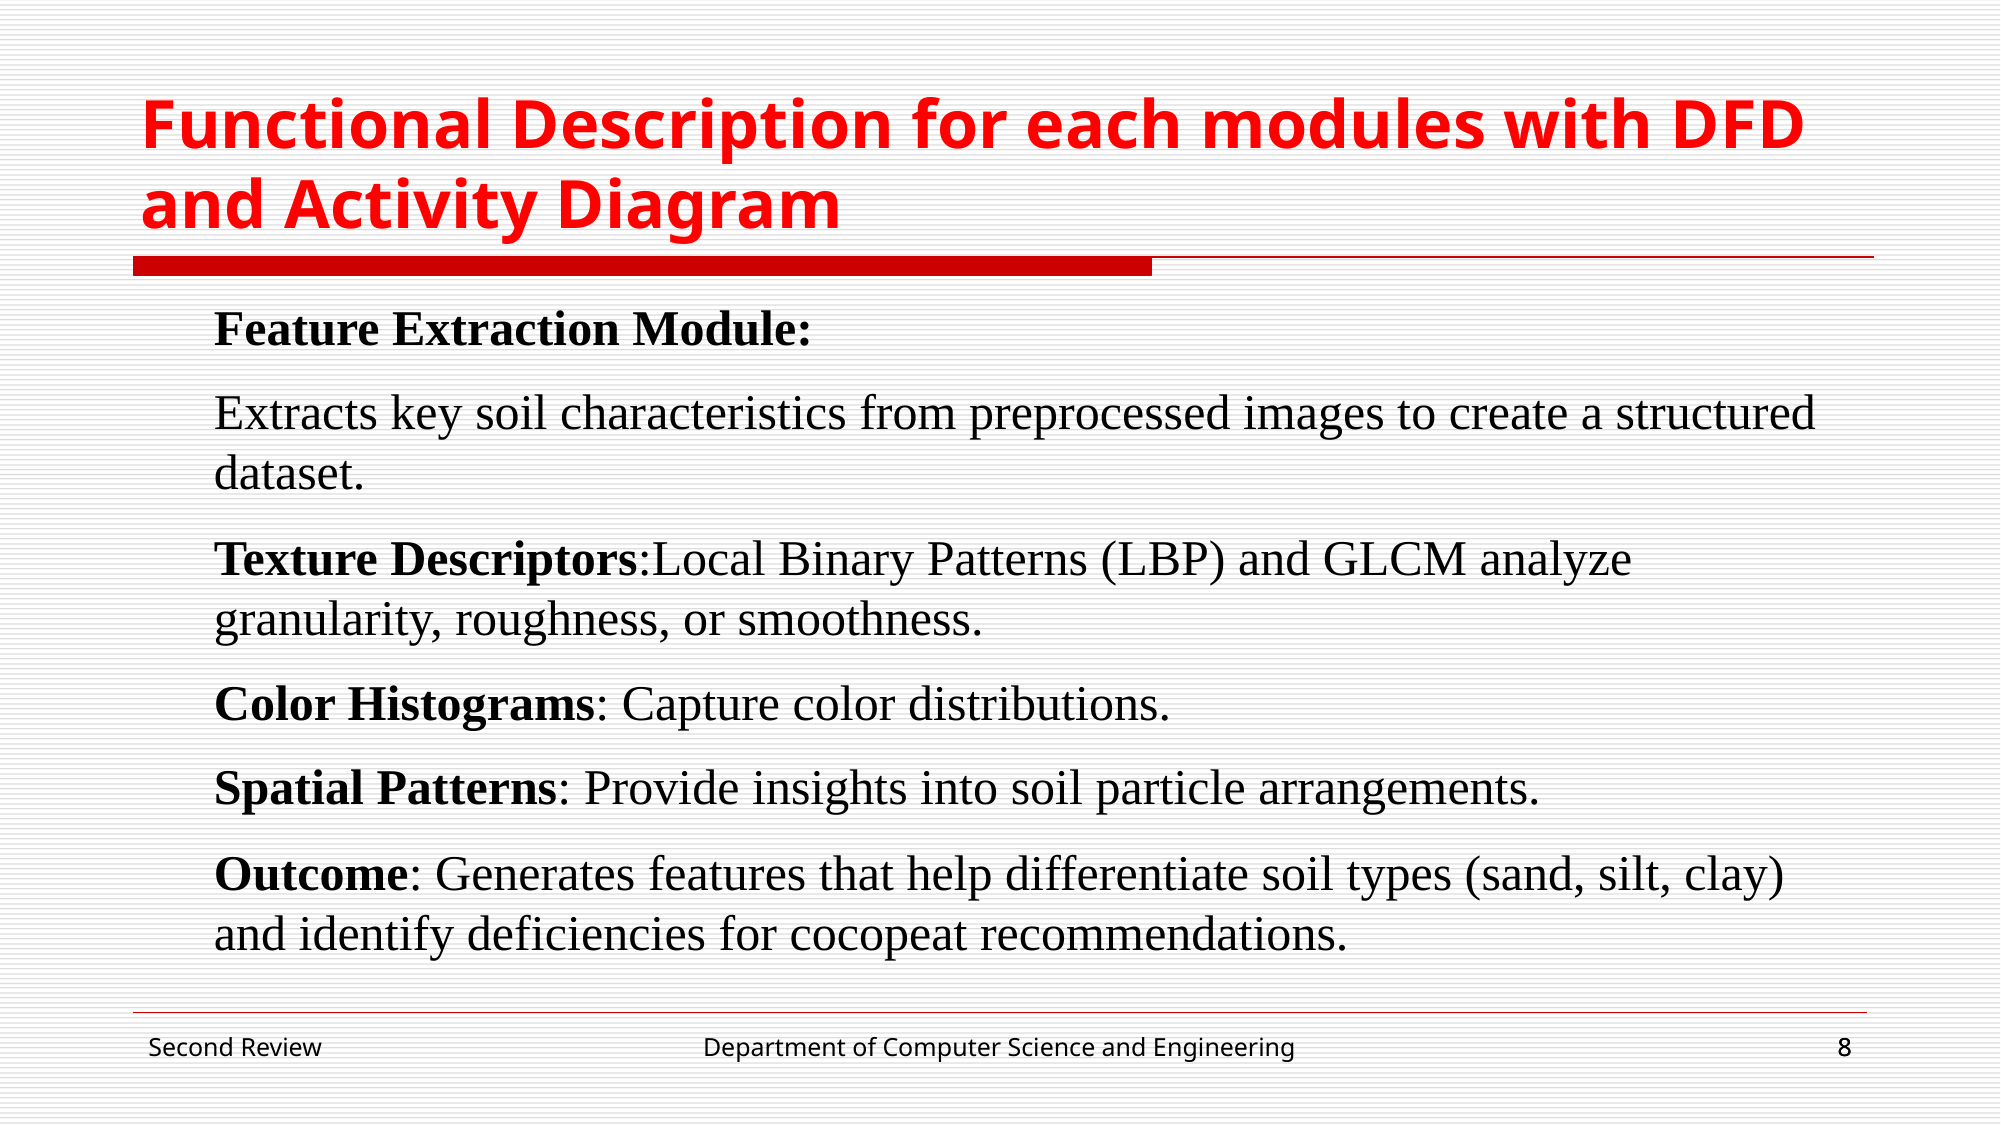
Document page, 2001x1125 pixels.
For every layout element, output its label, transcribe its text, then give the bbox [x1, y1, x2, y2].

footer Department of Computer Science and Engineering [683, 1024, 1317, 1103]
slide_number ‹#› [1433, 1024, 1867, 1103]
title Functional Description for each modules with DFD and Activity Diagram [125, 50, 1876, 250]
list Feature Extraction Module: Extracts key soil characteristics from preprocessed images to create a structured dataset. Texture Descriptors:Local Binary Patterns (LBP) and GLCM analyze granularity, roughness, or smoothness. Color Histograms: Capture color distributions. Spatial Patterns: Provide insights into soil particle arrangements. Outcome: Generates features that help differentiate soil types (sand, silt, clay) and identify deficiencies for cocopeat recommendations. [123, 287, 1874, 988]
picture [0, 0, 2001, 1125]
slide_number Second Review [133, 1024, 567, 1103]
